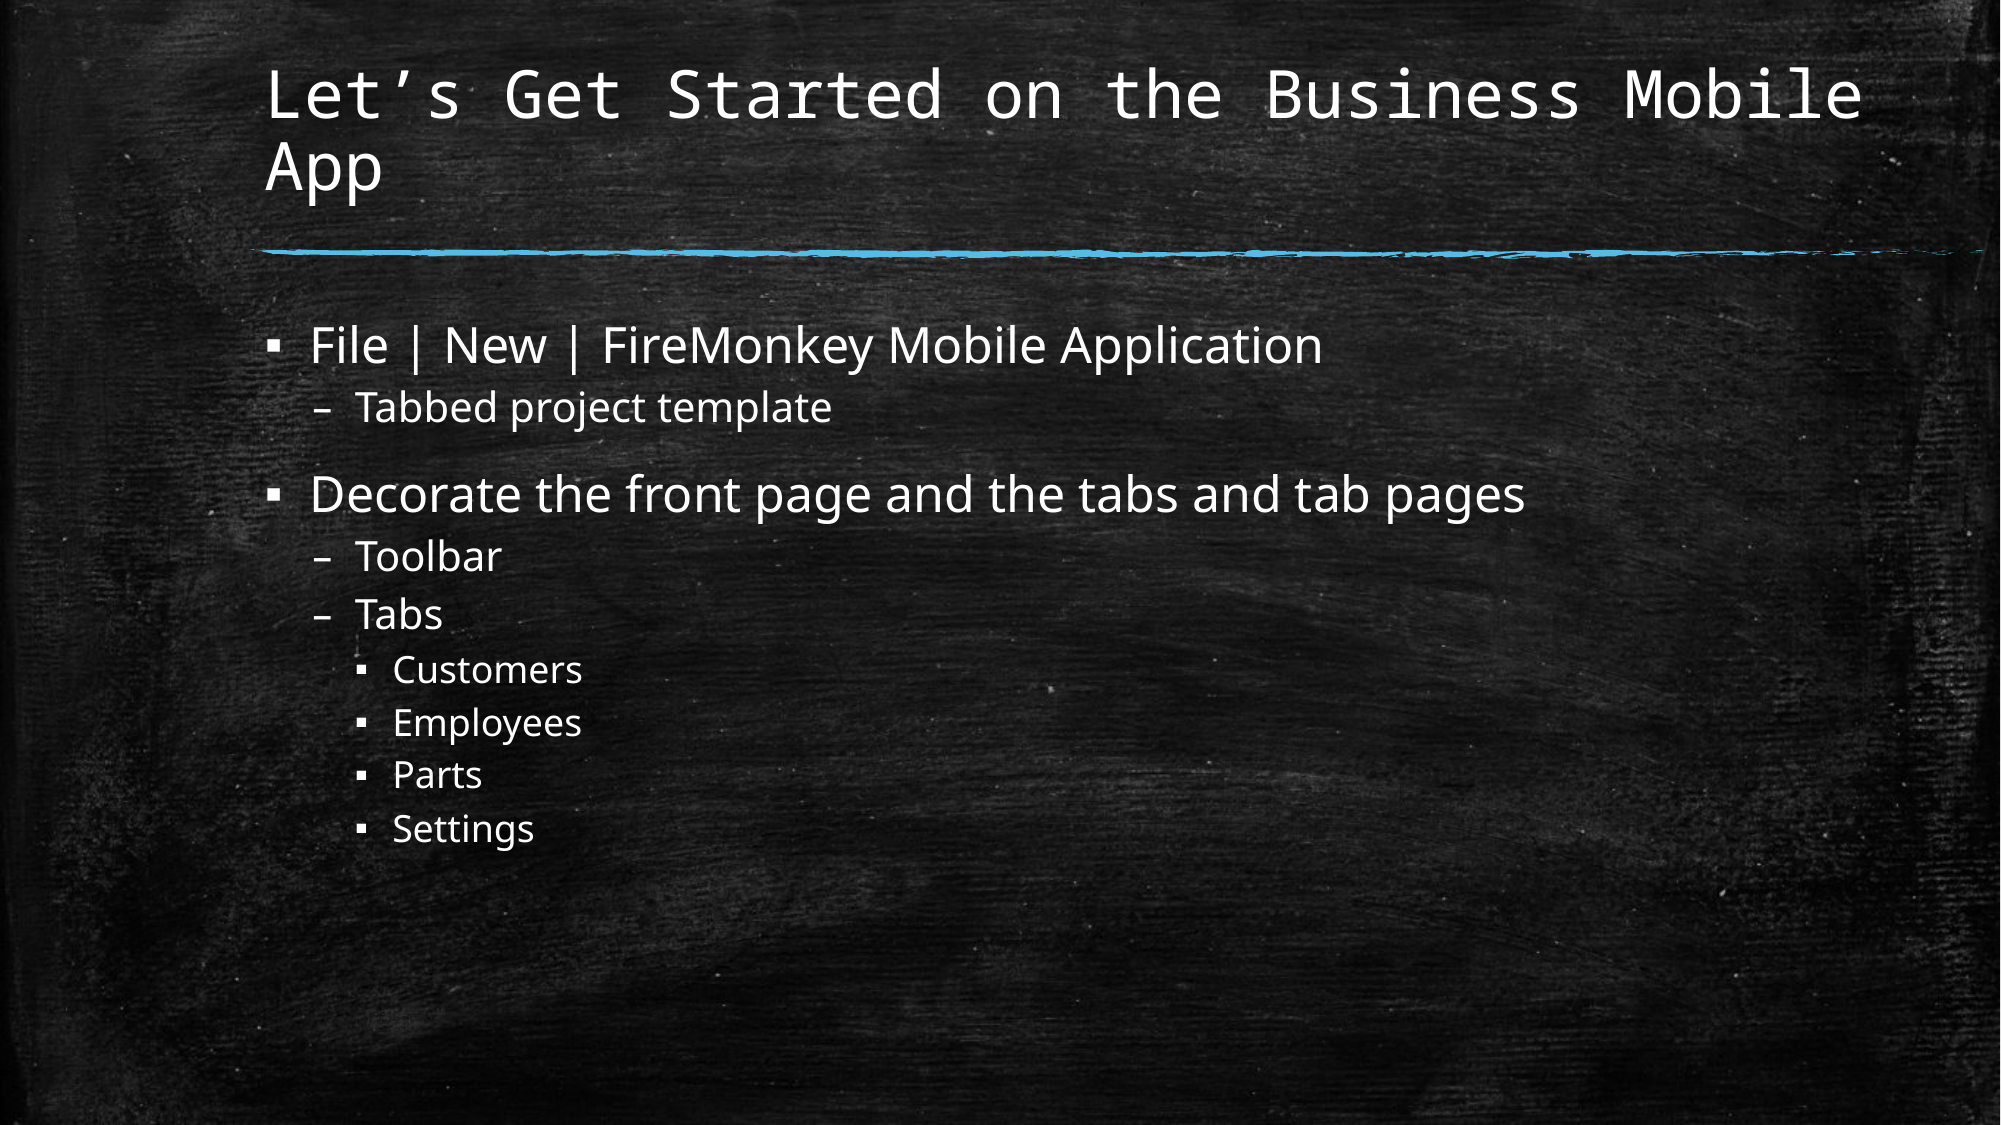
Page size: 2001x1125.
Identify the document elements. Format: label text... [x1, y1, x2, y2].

title Let’s Get Started on the Business Mobile App [249, 45, 1955, 213]
list File | New | FireMonkey Mobile Application Tabbed project template Decorate the front page and the tabs and tab pages Toolbar Tabs Customers Employees Parts Settings [249, 312, 1751, 1013]
